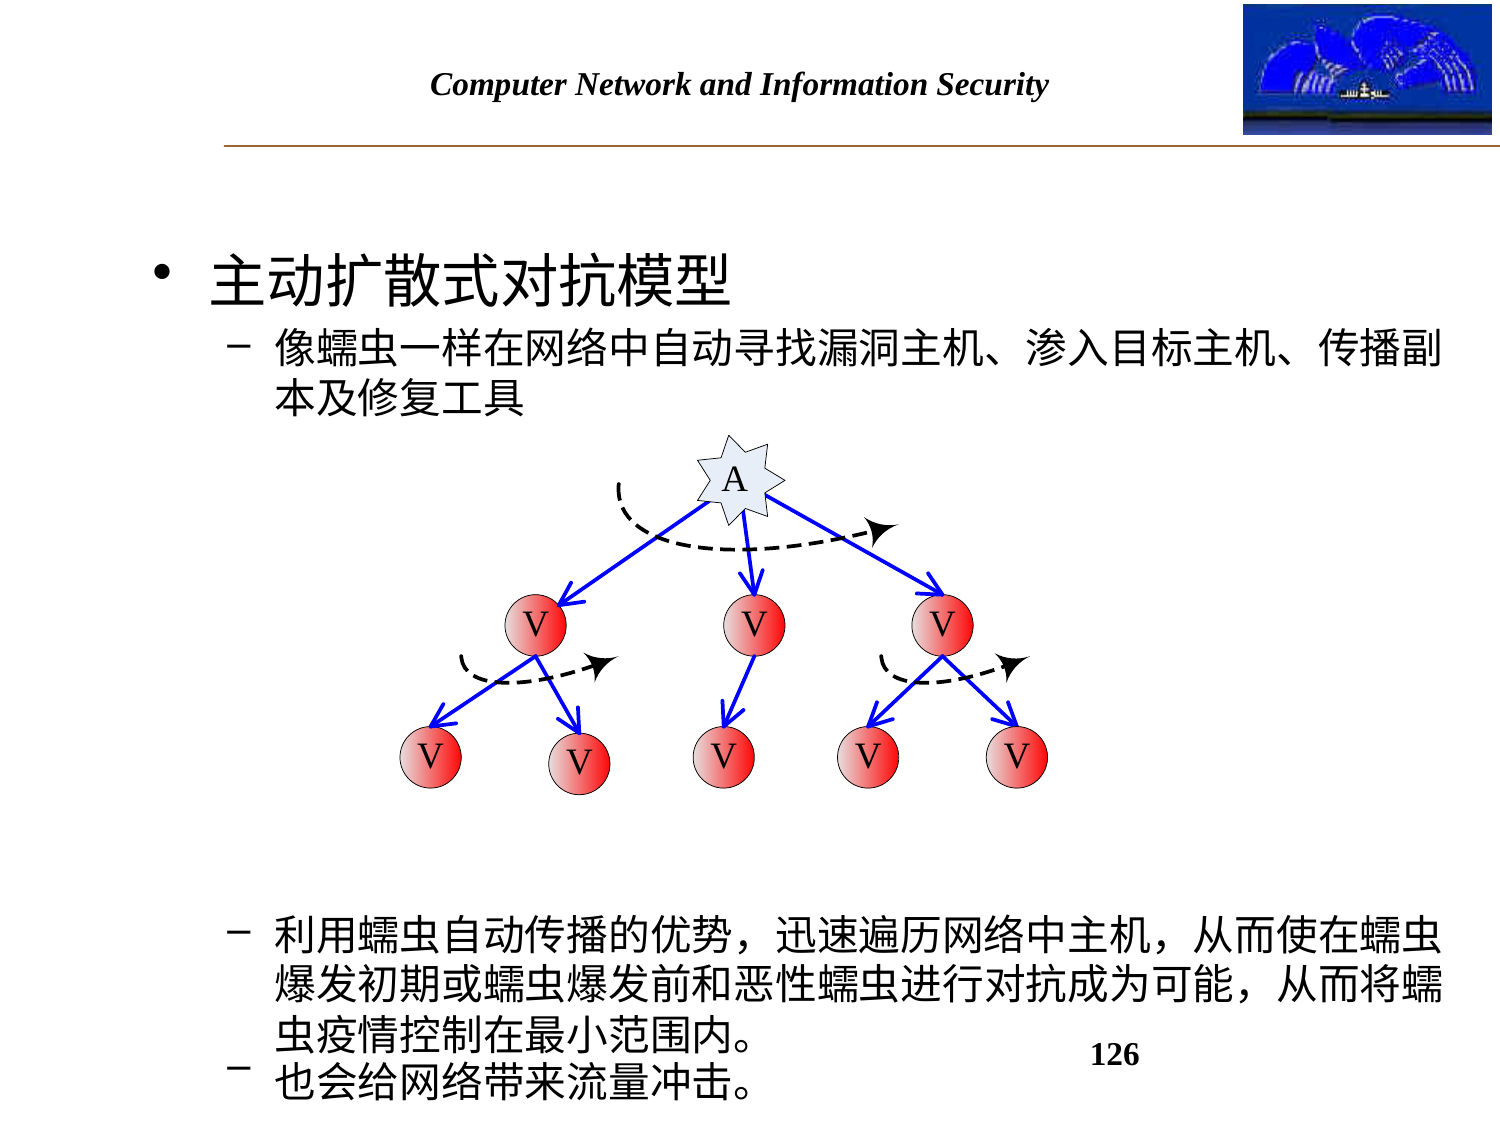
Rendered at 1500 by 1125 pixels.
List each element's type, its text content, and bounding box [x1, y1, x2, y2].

list 主动扩散式对抗模型 像蠕虫一样在网络中自动寻找漏洞主机、渗入目标主机、传播副本及修复工具 利用蠕虫自动传播的优势，迅速遍历网络中主机，从而使在蠕虫爆发初期或蠕虫爆发前和恶性蠕虫进行对抗成为可能，从而将蠕虫疫情控制在最小范围内。 也会给网络带来流量冲击。 [137, 236, 1460, 1125]
picture [395, 420, 1070, 799]
